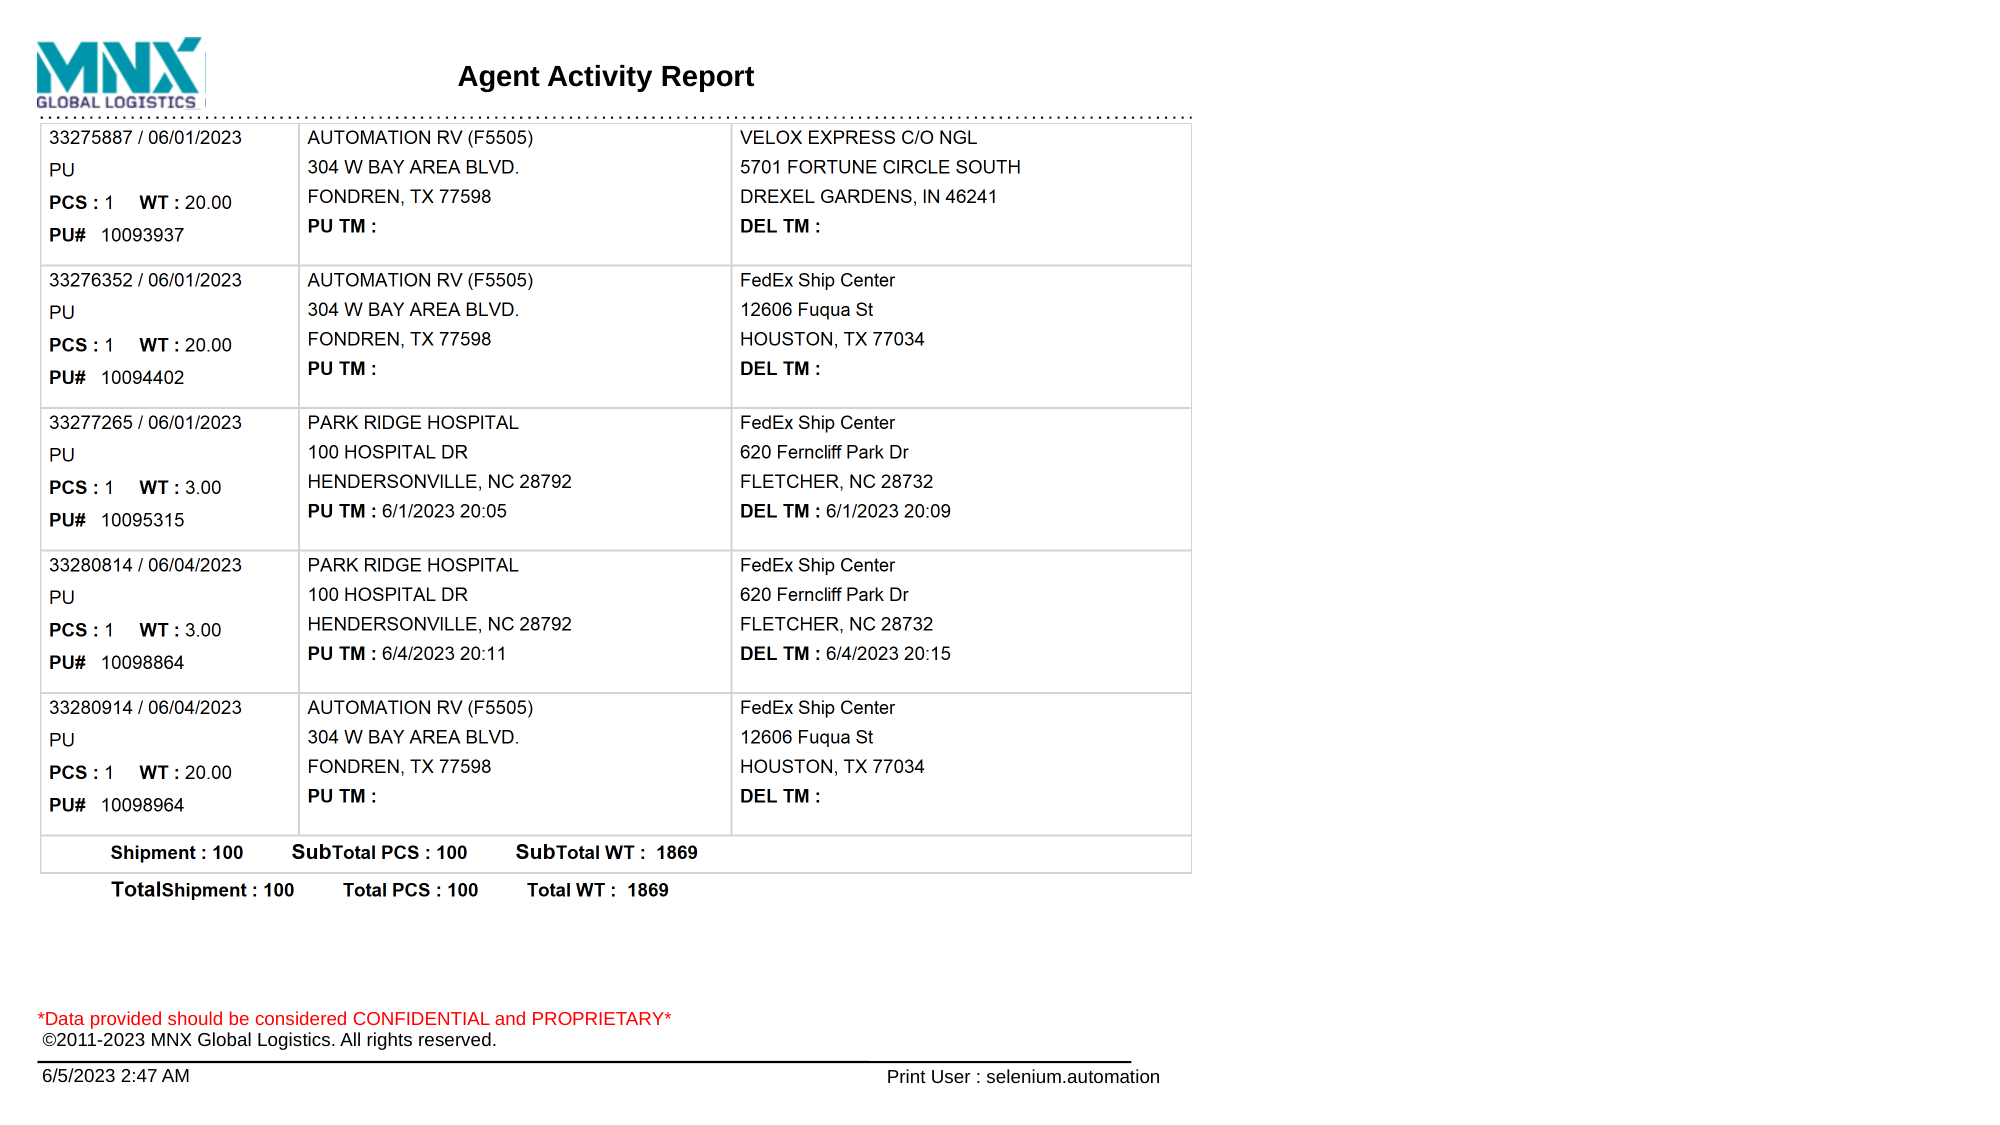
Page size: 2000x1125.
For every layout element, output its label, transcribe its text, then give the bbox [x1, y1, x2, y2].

picture [40, 123, 1192, 915]
text_box Agent Activity Report [359, 53, 854, 96]
picture [37, 37, 248, 110]
text_box ©2011-2023 MNX Global Logistics. All rights reserved. [37, 1027, 1051, 1049]
text_box Print User : selenium.automation [775, 1064, 1161, 1088]
text_box *Data provided should be considered CONFIDENTIAL and PROPRIETARY* [37, 1006, 1051, 1027]
text_box 6/5/2023 2:47 AM [42, 1063, 341, 1088]
